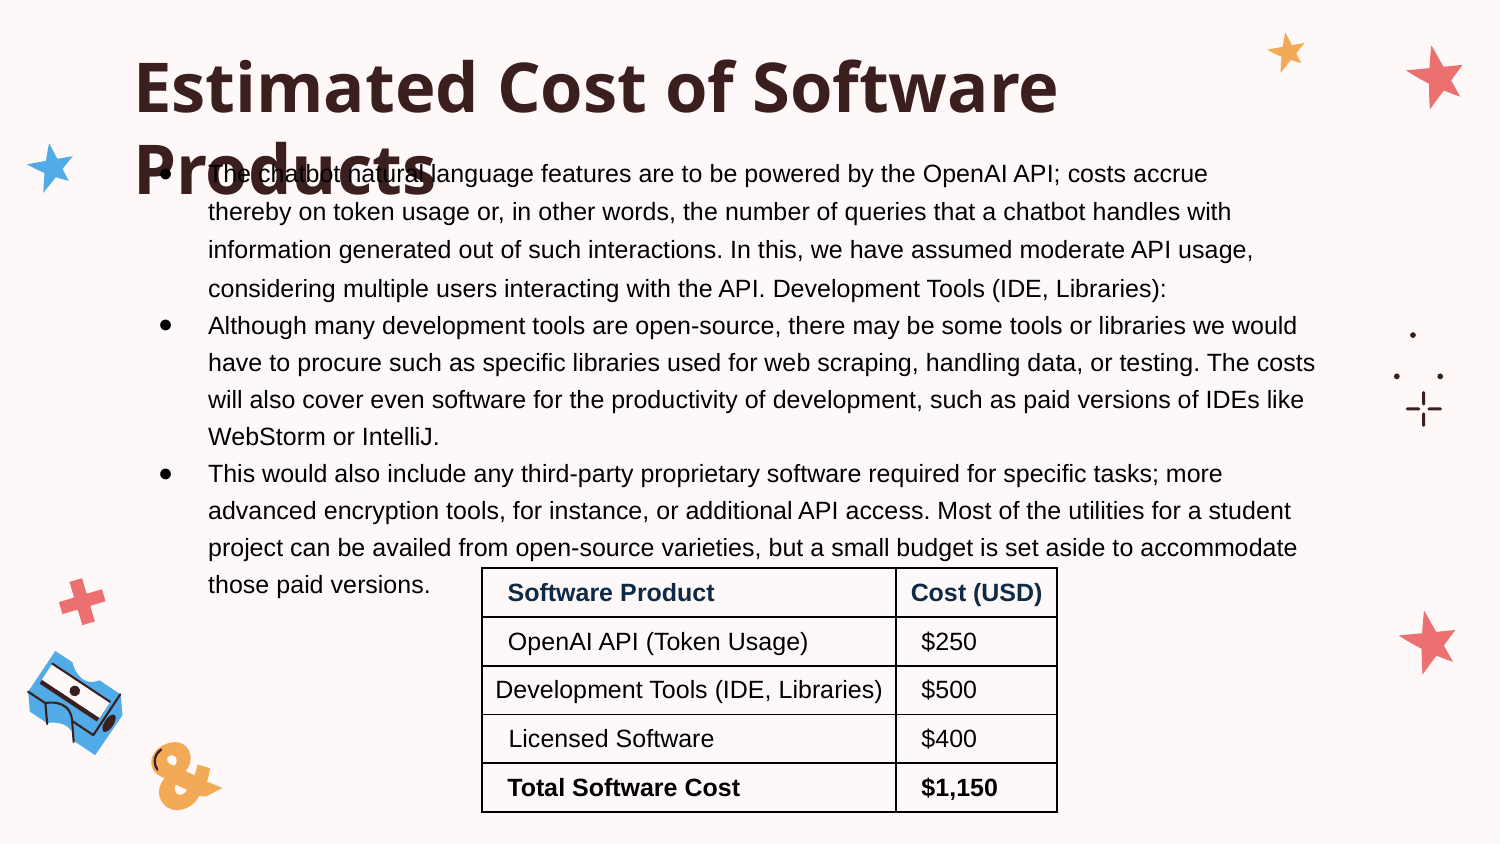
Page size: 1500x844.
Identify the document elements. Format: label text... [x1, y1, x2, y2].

title Estimated Cost of Software Products [118, 28, 1382, 123]
table_cell Development Tools (IDE, Libraries) [483, 667, 895, 714]
table_cell $500 [897, 667, 1056, 714]
table_cell $250 [897, 618, 1056, 665]
table_cell $400 [897, 715, 1056, 762]
table_header Software Product [483, 569, 895, 616]
table_header Cost (USD) [897, 569, 1056, 616]
table_cell Licensed Software [483, 715, 895, 762]
text_box The chatbot natural language features are to be powered by the OpenAI API; costs accrue thereby on token usage or, in other words, the number of queries that a chatbot handles with information generated out of such interactions. In this, we have assumed moderate API usage, considering multiple users interacting with the API. Development Tools (IDE, Libraries): Although many development tools are open-source, there may be some tools or libraries we would have to procure such as specific libraries used for web scraping, handling data, or testing. The costs will also cover even software for the productivity of development, such as paid versions of IDEs like WebStorm or IntelliJ. This would also include any third-party proprietary software required for specific tasks; more advanced encryption tools, for instance, or additional API access. Most of the utilities for a student project can be availed from open-source varieties, but a small budget is set aside to accommodate those paid versions. [118, 134, 1356, 568]
table_cell $1,150 [897, 764, 1056, 811]
table_cell OpenAI API (Token Usage) [483, 618, 895, 665]
table_cell Total Software Cost [483, 764, 895, 811]
